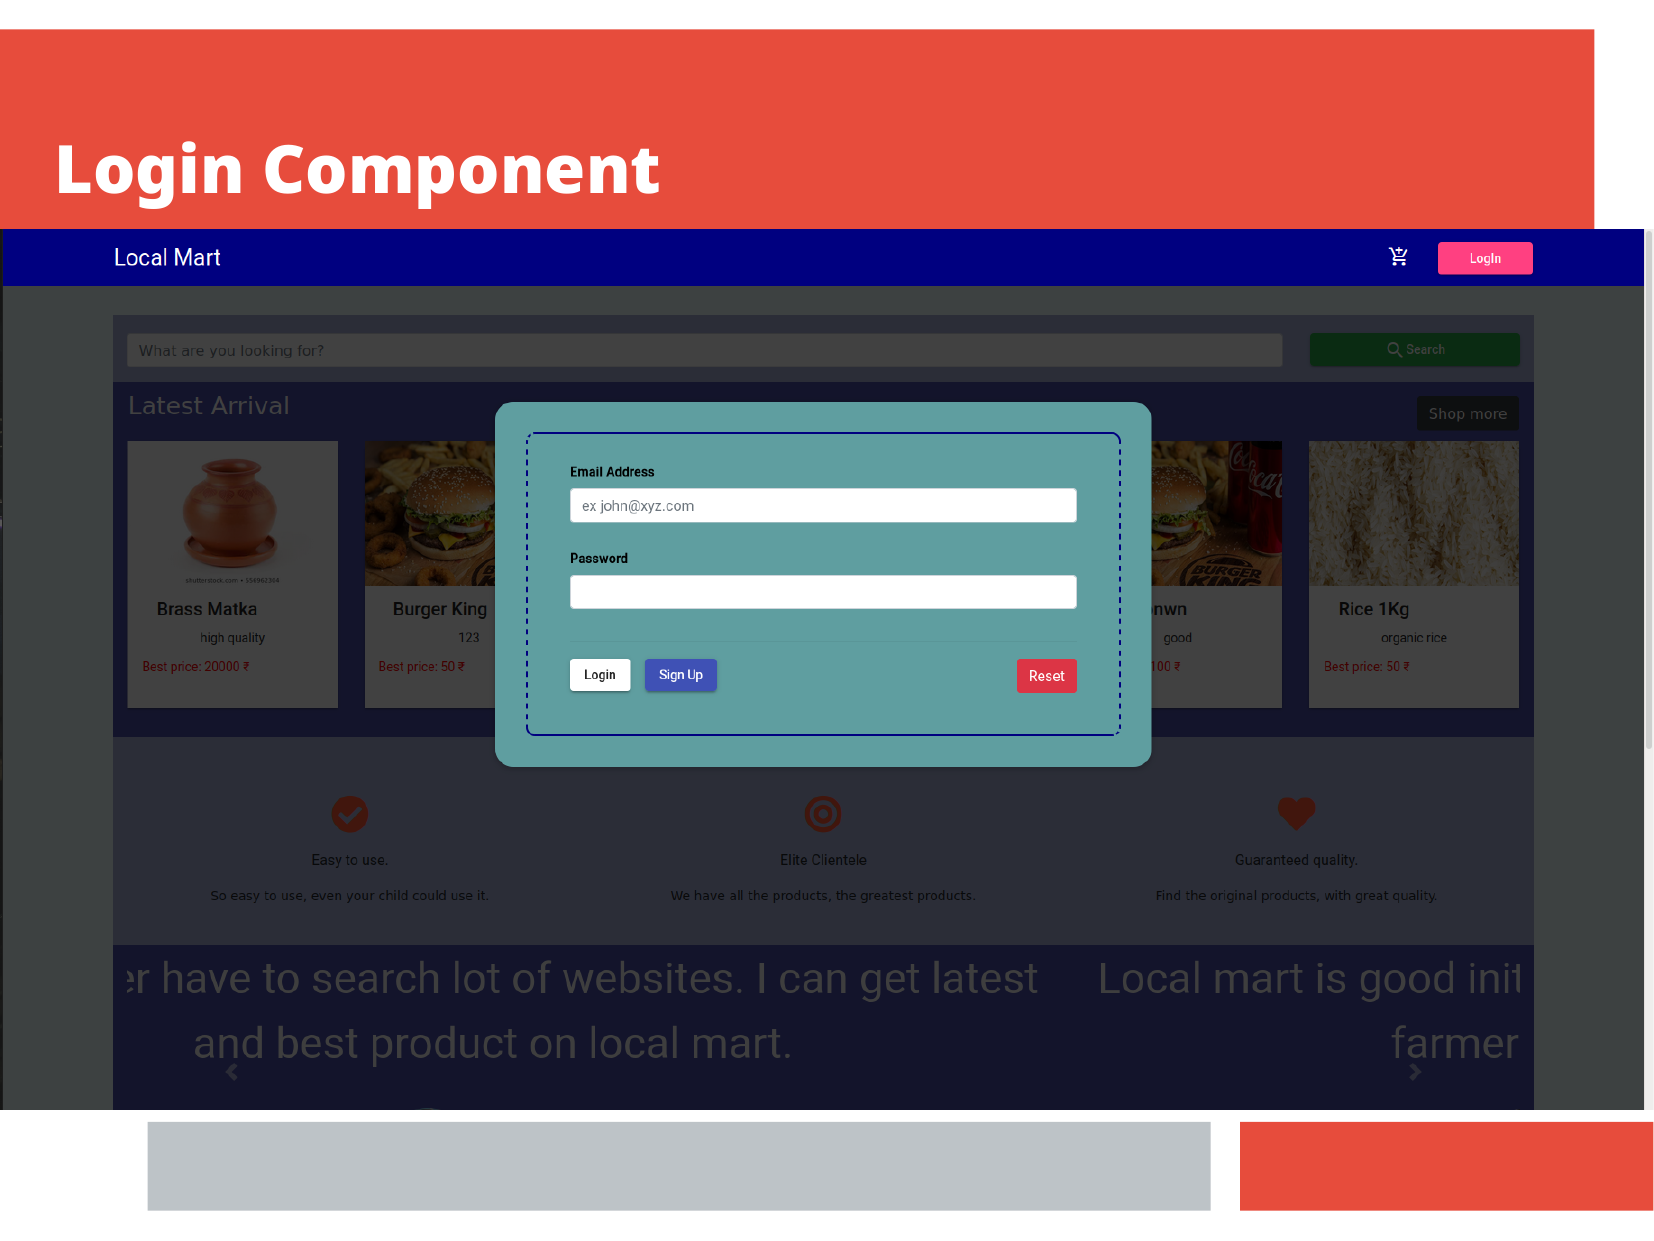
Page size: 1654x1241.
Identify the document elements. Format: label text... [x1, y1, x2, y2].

picture [0, 229, 1654, 1111]
text_box Login Component [54, 58, 1590, 207]
